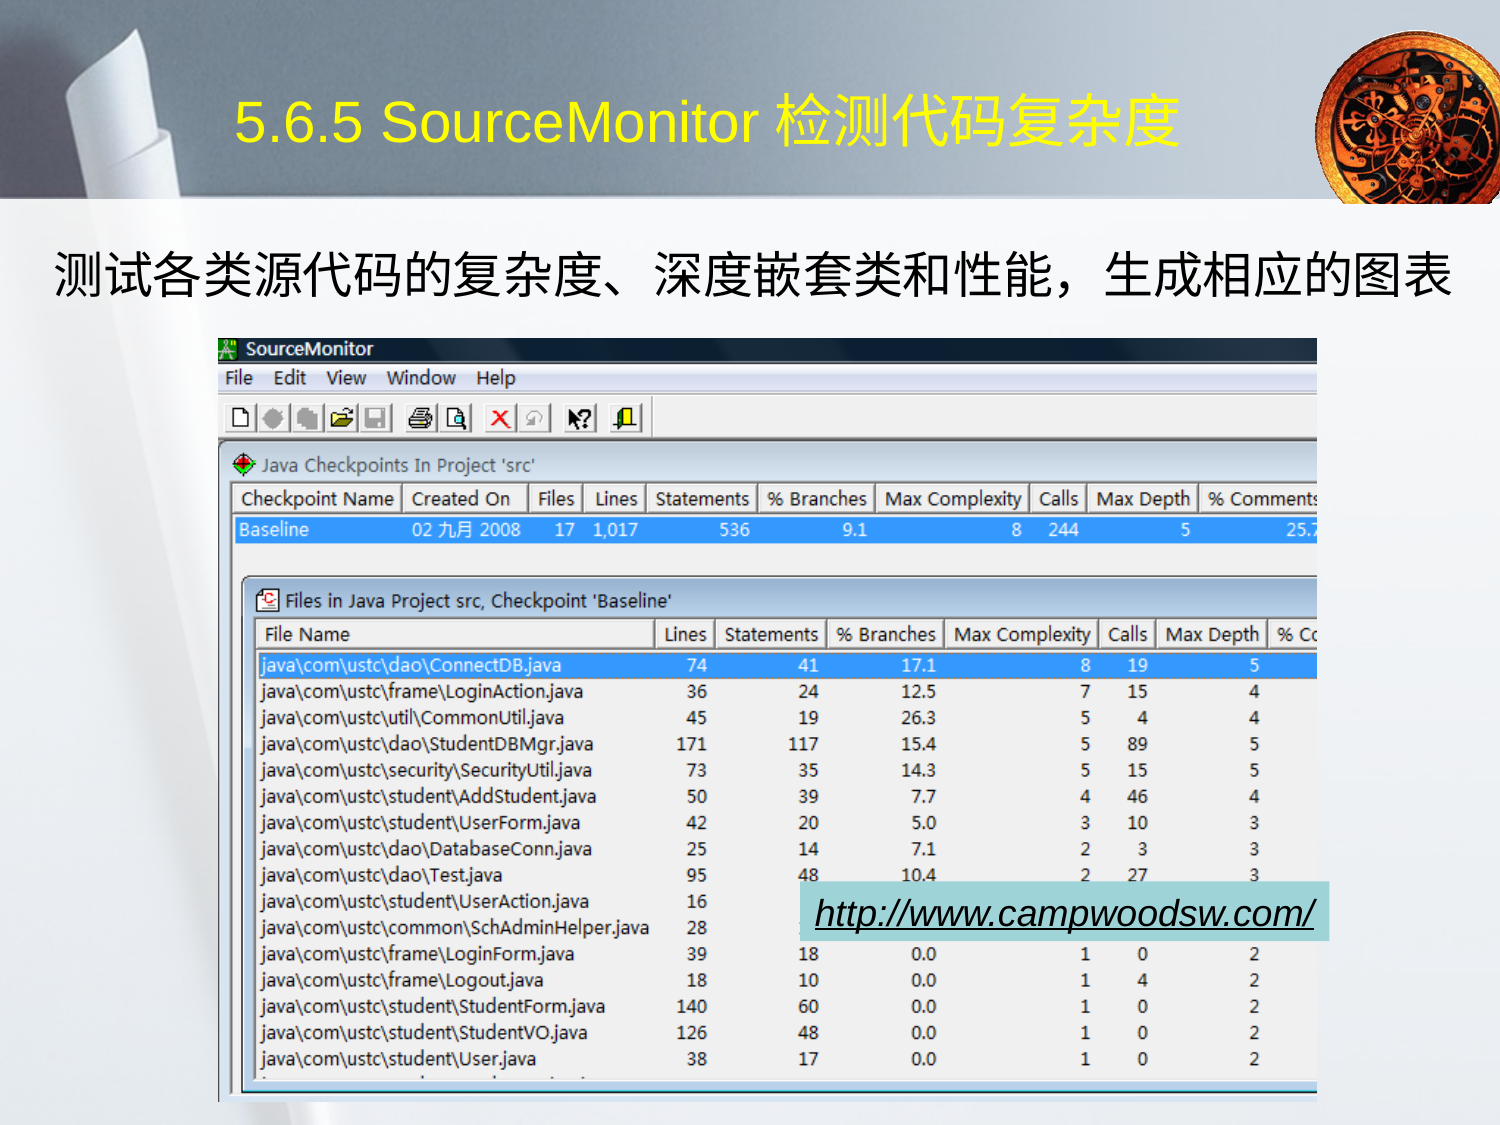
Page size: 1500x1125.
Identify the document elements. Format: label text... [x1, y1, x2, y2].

picture [0, 0, 1500, 204]
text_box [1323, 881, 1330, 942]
title 5.6.5 SourceMonitor检测代码复杂度 [170, 66, 1247, 173]
picture [218, 337, 1318, 1102]
text_box 测试各类源代码的复杂度、深度嵌套类和性能，生成相应的图表 [53, 243, 1459, 304]
